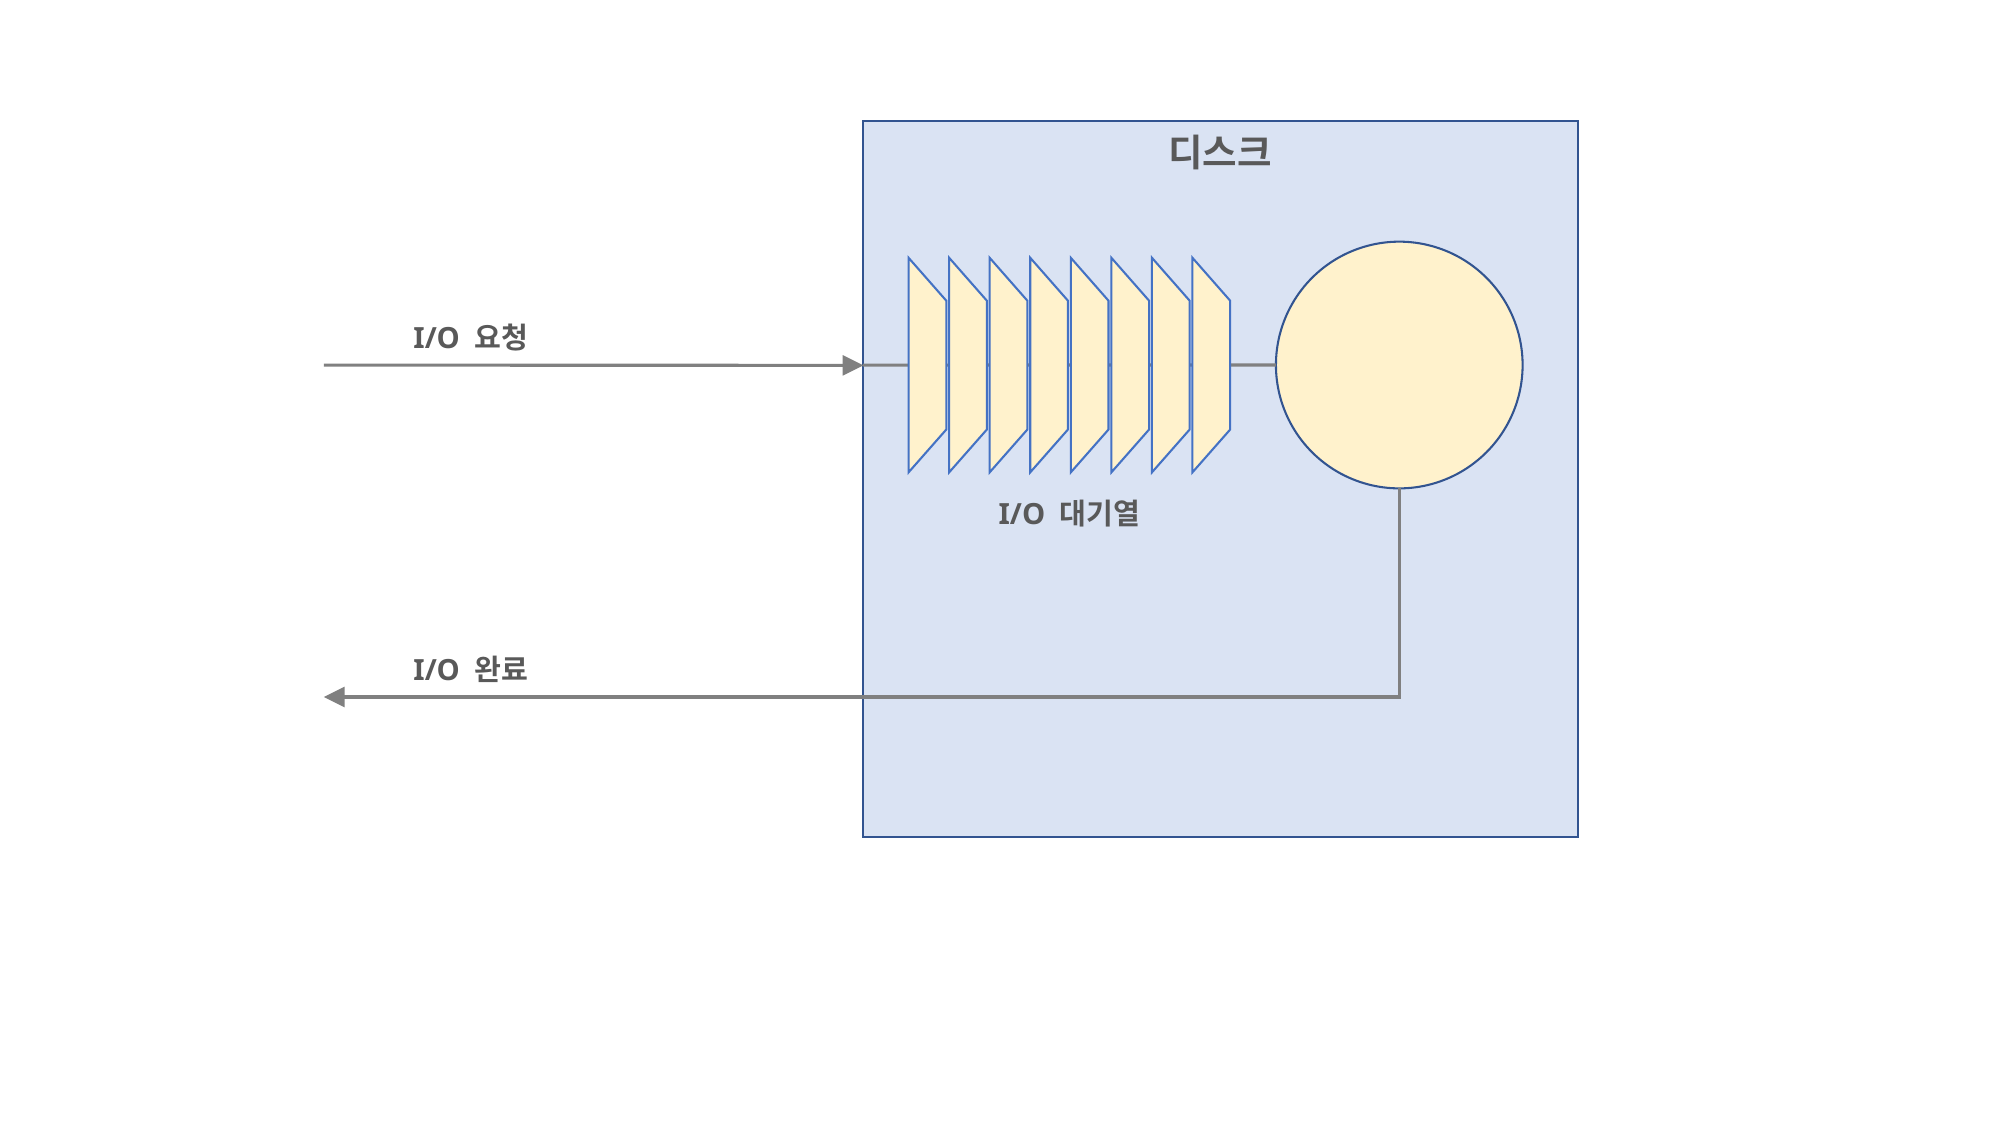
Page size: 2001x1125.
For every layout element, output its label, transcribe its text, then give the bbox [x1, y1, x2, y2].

text_box 디스크 [966, 120, 1579, 838]
text_box I/O 요청 [387, 311, 554, 362]
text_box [757, 55, 966, 1125]
text_box I/O 대기열 [978, 487, 1161, 538]
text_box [966, 257, 1231, 473]
text_box [1274, 240, 1524, 490]
text_box I/O 완료 [387, 643, 554, 694]
